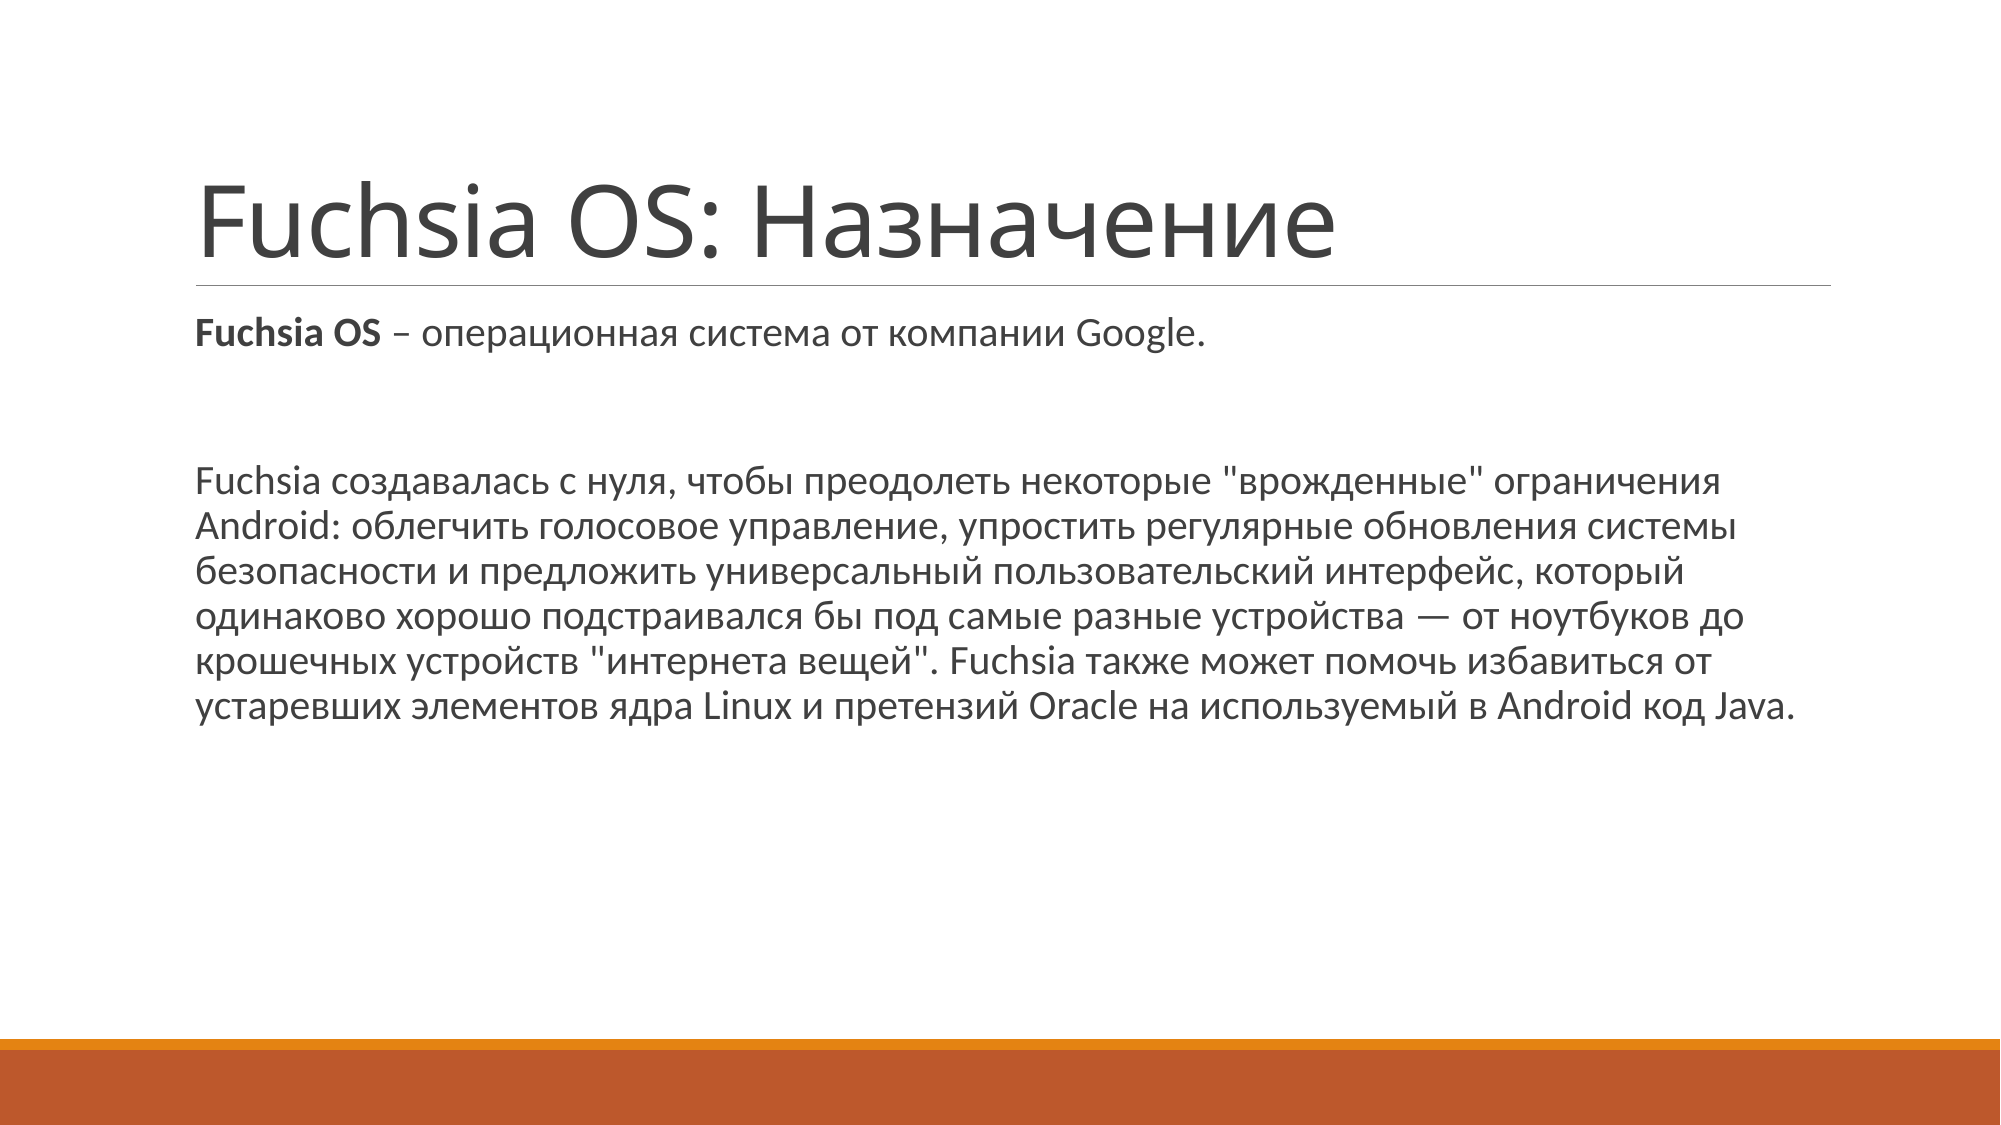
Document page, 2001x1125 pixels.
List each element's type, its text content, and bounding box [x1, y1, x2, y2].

list Fuchsia OS – операционная система от компании Google. Fuchsia создавалась с нуля, чтобы преодолеть некоторые "врожденные" ограничения Android: облегчить голосовое управление, упростить регулярные обновления системы безопасности и предложить универсальный пользовательский интерфейс, который одинаково хорошо подстраивался бы под самые разные устройства — от ноутбуков до крошечных устройств "интернета вещей". Fuchsia также может помочь избавиться от устаревших элементов ядра Linux и претензий Oracle на используемый в Android код Java. [180, 302, 1830, 963]
title Fuchsia OS: Назначение [180, 47, 1830, 285]
